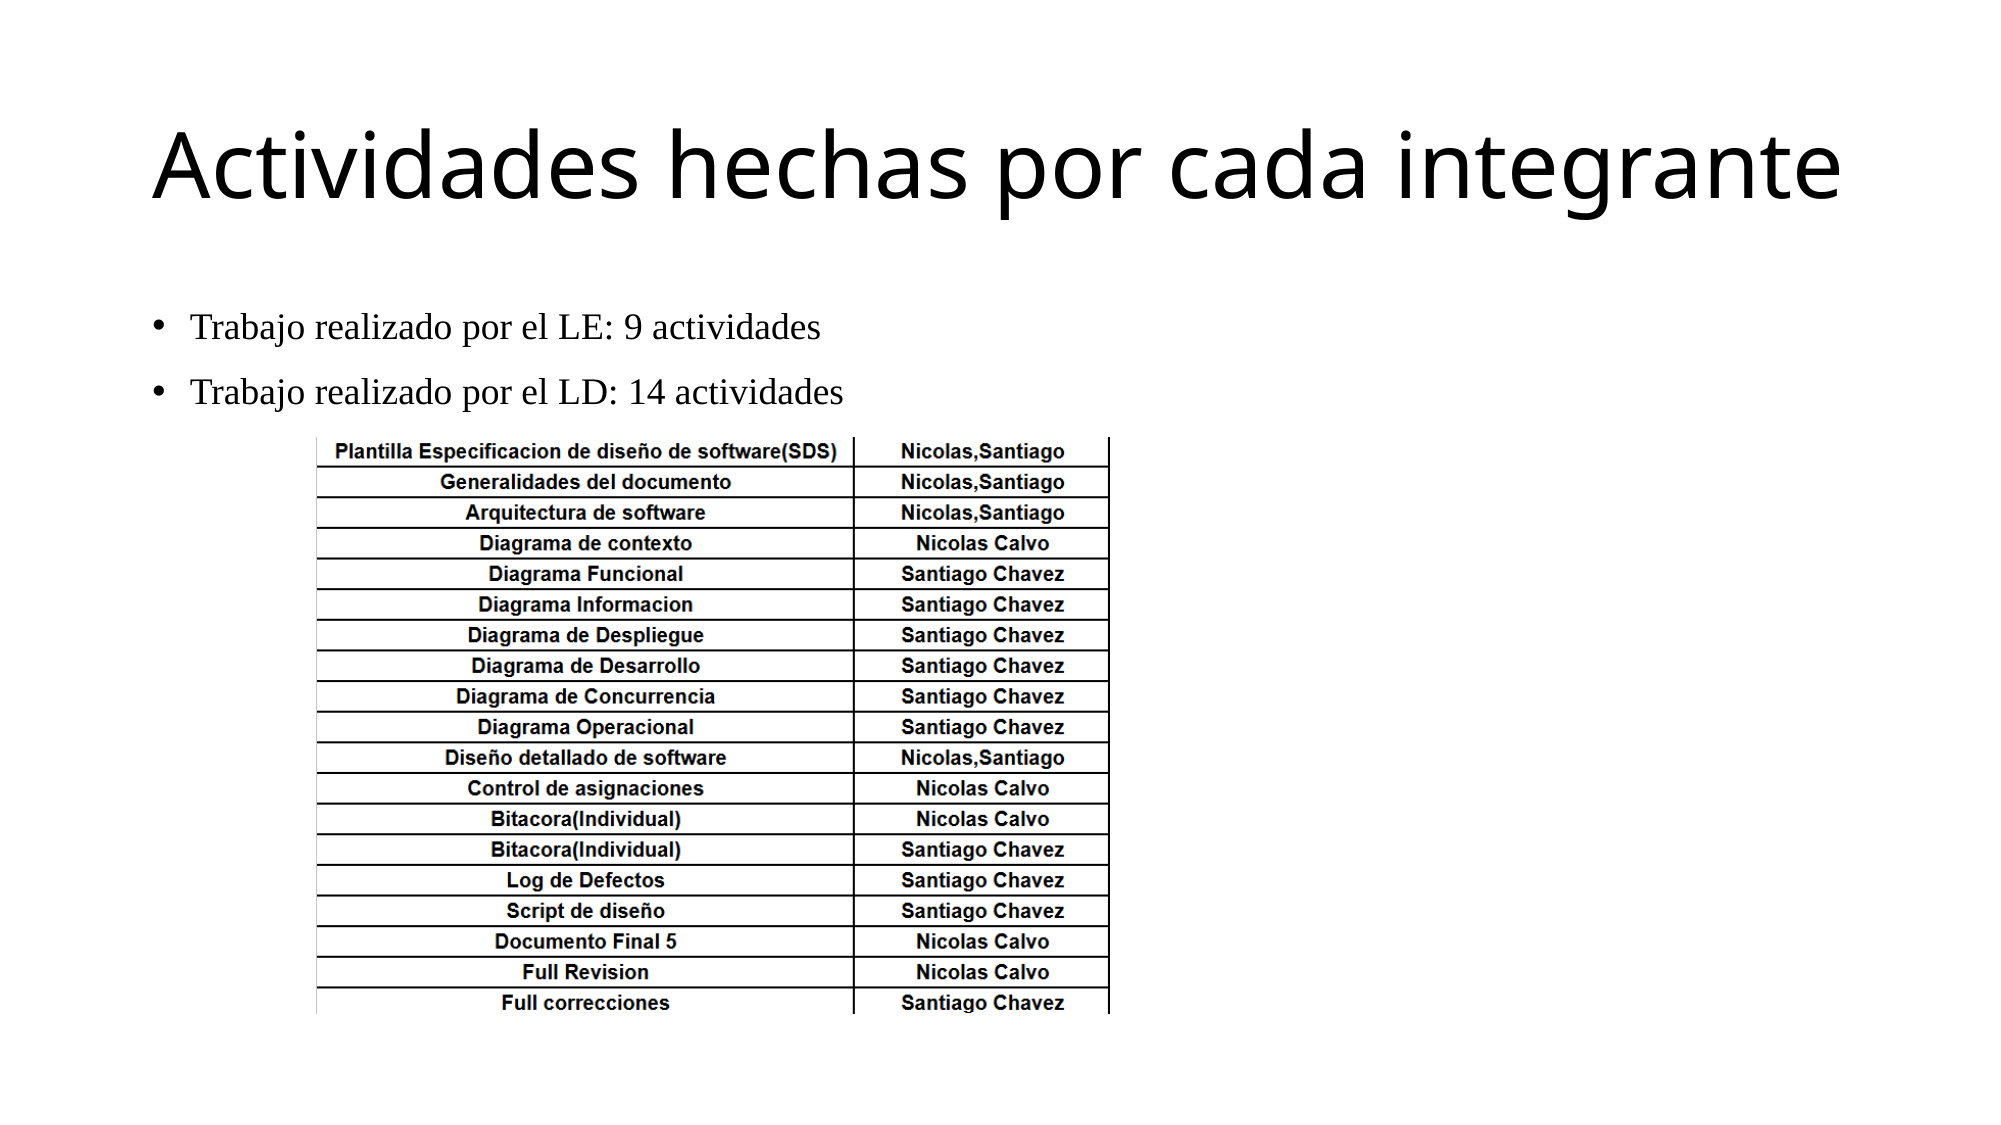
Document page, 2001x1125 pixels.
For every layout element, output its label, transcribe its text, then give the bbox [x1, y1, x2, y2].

title Actividades hechas por cada integrante [137, 59, 1863, 278]
picture [316, 437, 1110, 1014]
list Trabajo realizado por el LE: 9 actividades Trabajo realizado por el LD: 14 actividades [137, 299, 1863, 1014]
